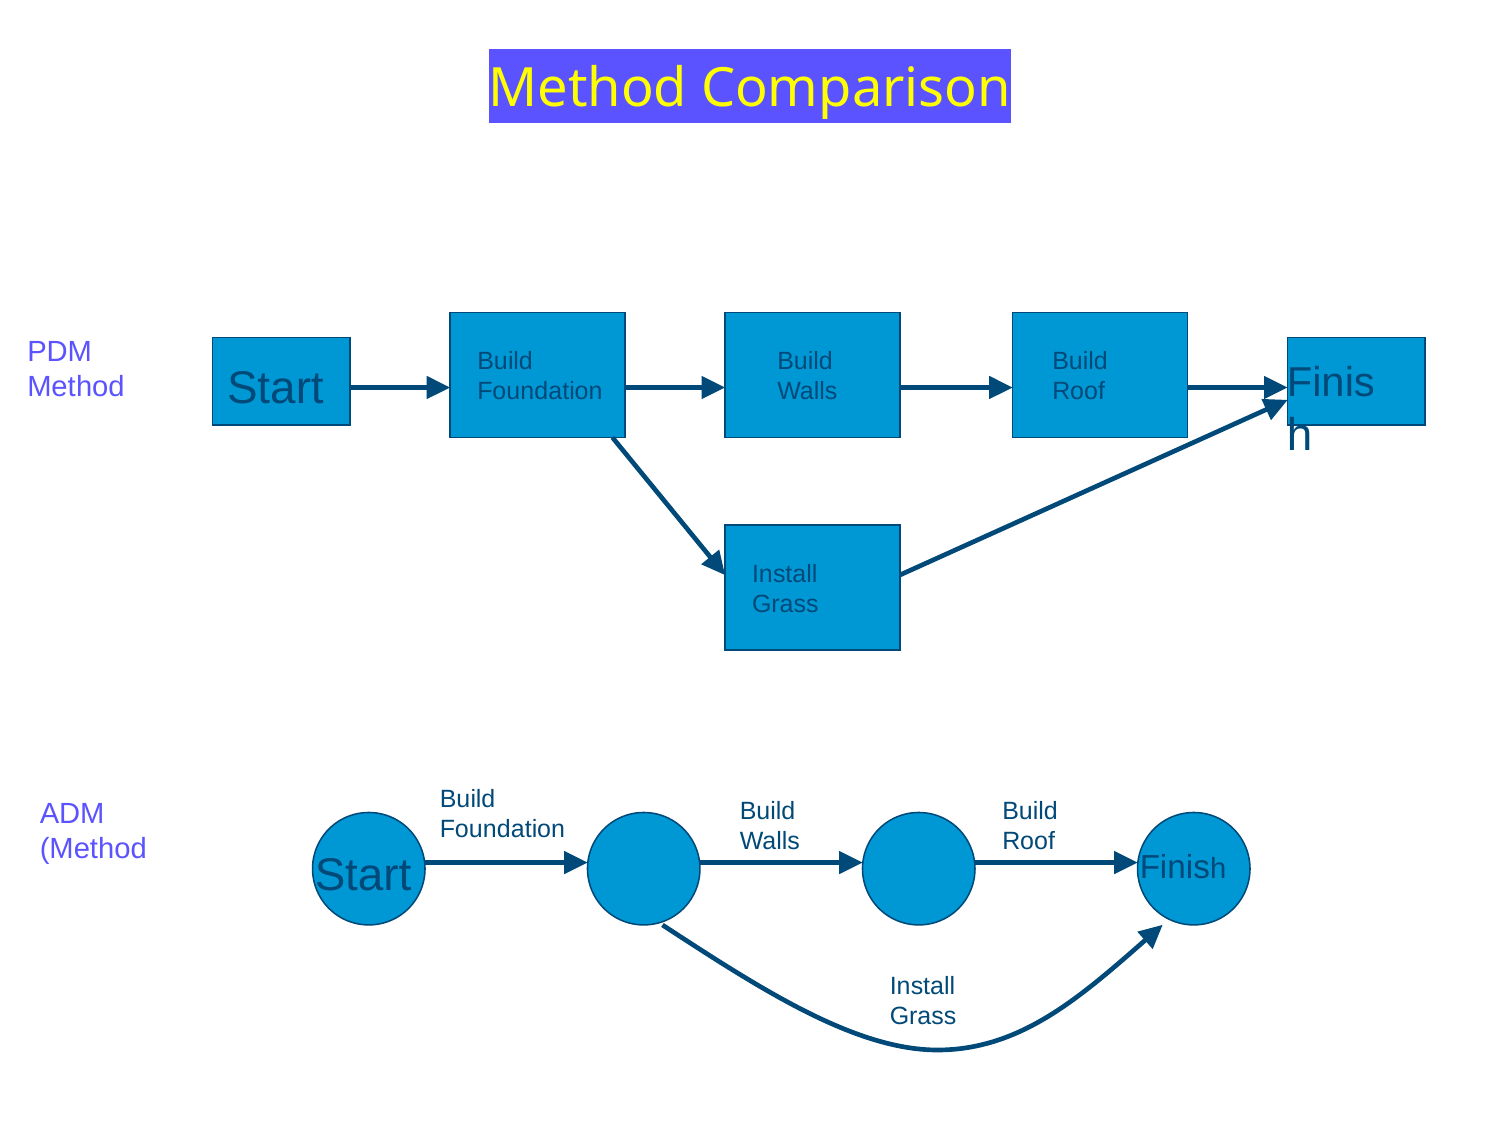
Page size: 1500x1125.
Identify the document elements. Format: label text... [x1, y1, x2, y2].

text_box [725, 525, 900, 650]
text_box Install Grass [875, 962, 988, 1038]
text_box [1143, 893, 1245, 925]
text_box Start [299, 837, 438, 908]
text_box [1187, 377, 1288, 398]
text_box [212, 420, 350, 425]
text_box [450, 312, 625, 438]
text_box ADM (Method [24, 787, 213, 873]
text_box Finish [1124, 837, 1263, 893]
text_box Build Walls [762, 337, 875, 413]
text_box [212, 337, 350, 350]
text_box Build Walls [725, 787, 838, 862]
text_box [899, 377, 1013, 398]
text_box [587, 812, 700, 925]
text_box [725, 312, 900, 438]
text_box [1147, 812, 1241, 837]
text_box [862, 812, 976, 924]
text_box [612, 437, 725, 575]
title Method Comparison [103, 59, 1397, 278]
text_box [699, 852, 863, 873]
text_box [662, 924, 1163, 1051]
text_box PDM Method [12, 324, 200, 410]
text_box Finish [1272, 347, 1410, 467]
text_box [349, 377, 451, 398]
text_box Install Grass [737, 549, 900, 625]
text_box [328, 908, 409, 925]
text_box [899, 399, 1288, 576]
text_box [424, 852, 588, 873]
text_box [322, 812, 416, 837]
text_box Build Foundation [462, 337, 625, 413]
text_box [974, 852, 1124, 873]
text_box Build Roof [987, 787, 1113, 862]
text_box Build Roof [1037, 337, 1163, 413]
text_box [1012, 312, 1188, 438]
text_box Start [212, 350, 350, 420]
text_box [624, 377, 725, 398]
text_box [1287, 337, 1425, 425]
text_box Build Foundation [424, 774, 588, 850]
